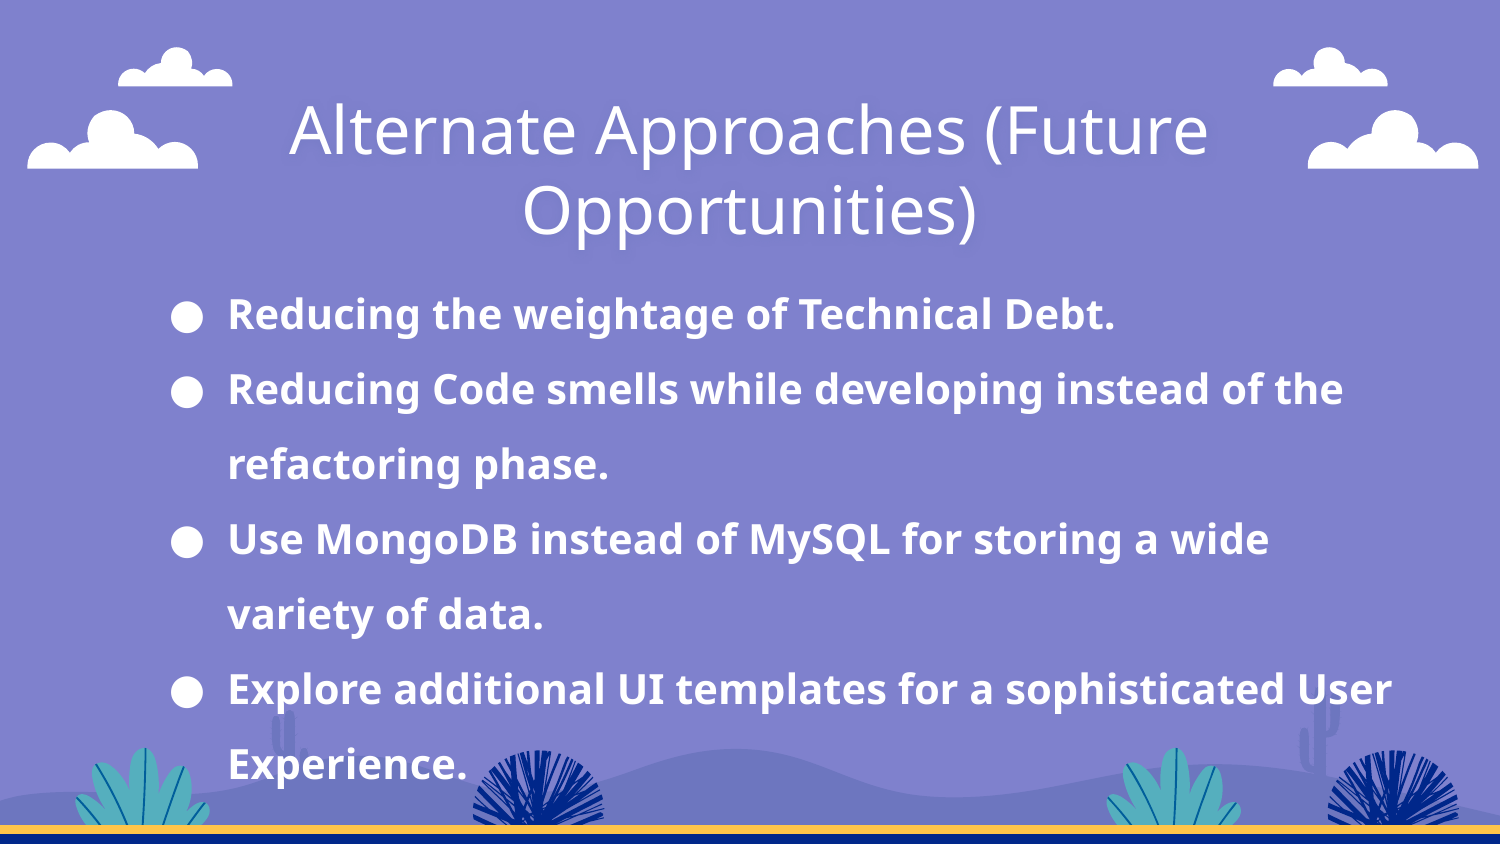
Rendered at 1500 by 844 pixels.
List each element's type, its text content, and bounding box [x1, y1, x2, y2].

text_box Reducing the weightage of Technical Debt. Reducing Code smells while developing instead of the refactoring phase. Use MongoDB instead of MySQL for storing a wide variety of data. Explore additional UI templates for a sophisticated User Experience. [137, 247, 1417, 803]
title Alternate Approaches (Future Opportunities) [118, 72, 1382, 167]
